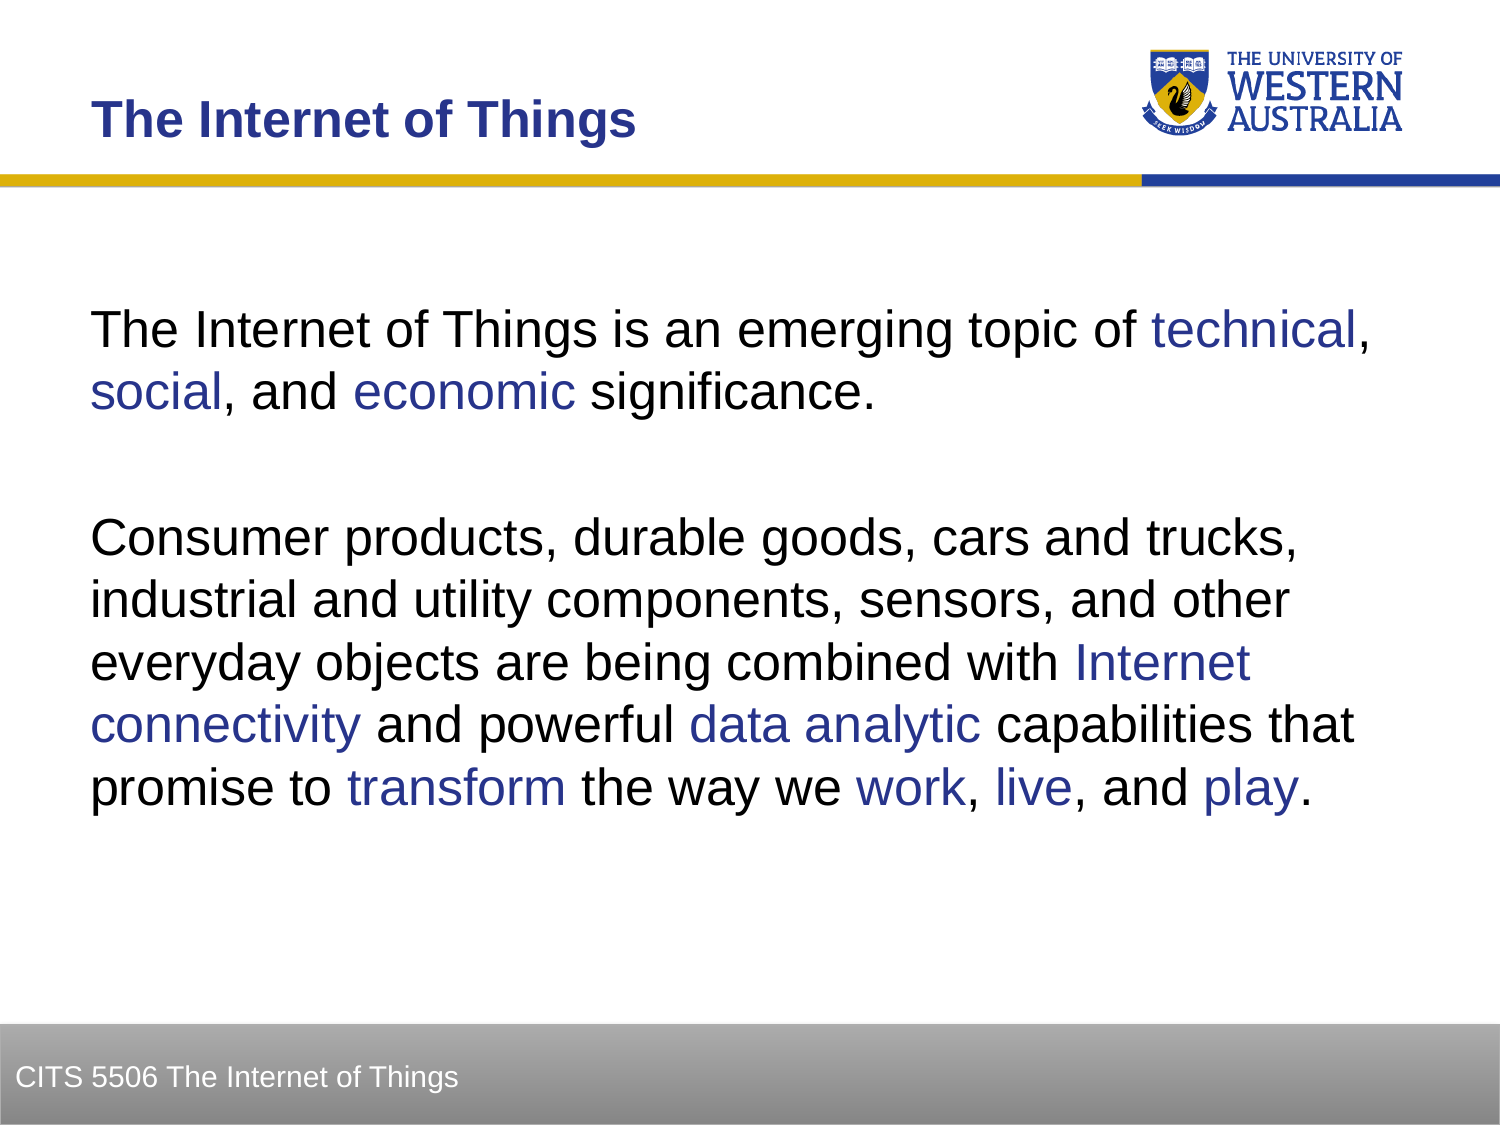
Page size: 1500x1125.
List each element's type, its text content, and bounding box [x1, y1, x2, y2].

list The Internet of Things [76, 78, 1069, 173]
slide_number 12 [1100, 1025, 1450, 1125]
footer [62, 1037, 938, 1125]
picture [0, 0, 1500, 187]
list The Internet of Things is an emerging topic of technical, social, and economic significance. Consumer products, durable goods, cars and trucks, industrial and utility components, sensors, and other everyday objects are being combined with Internet connectivity and powerful data analytic capabilities that promise to transform the way we work, live, and play. [75, 287, 1398, 950]
